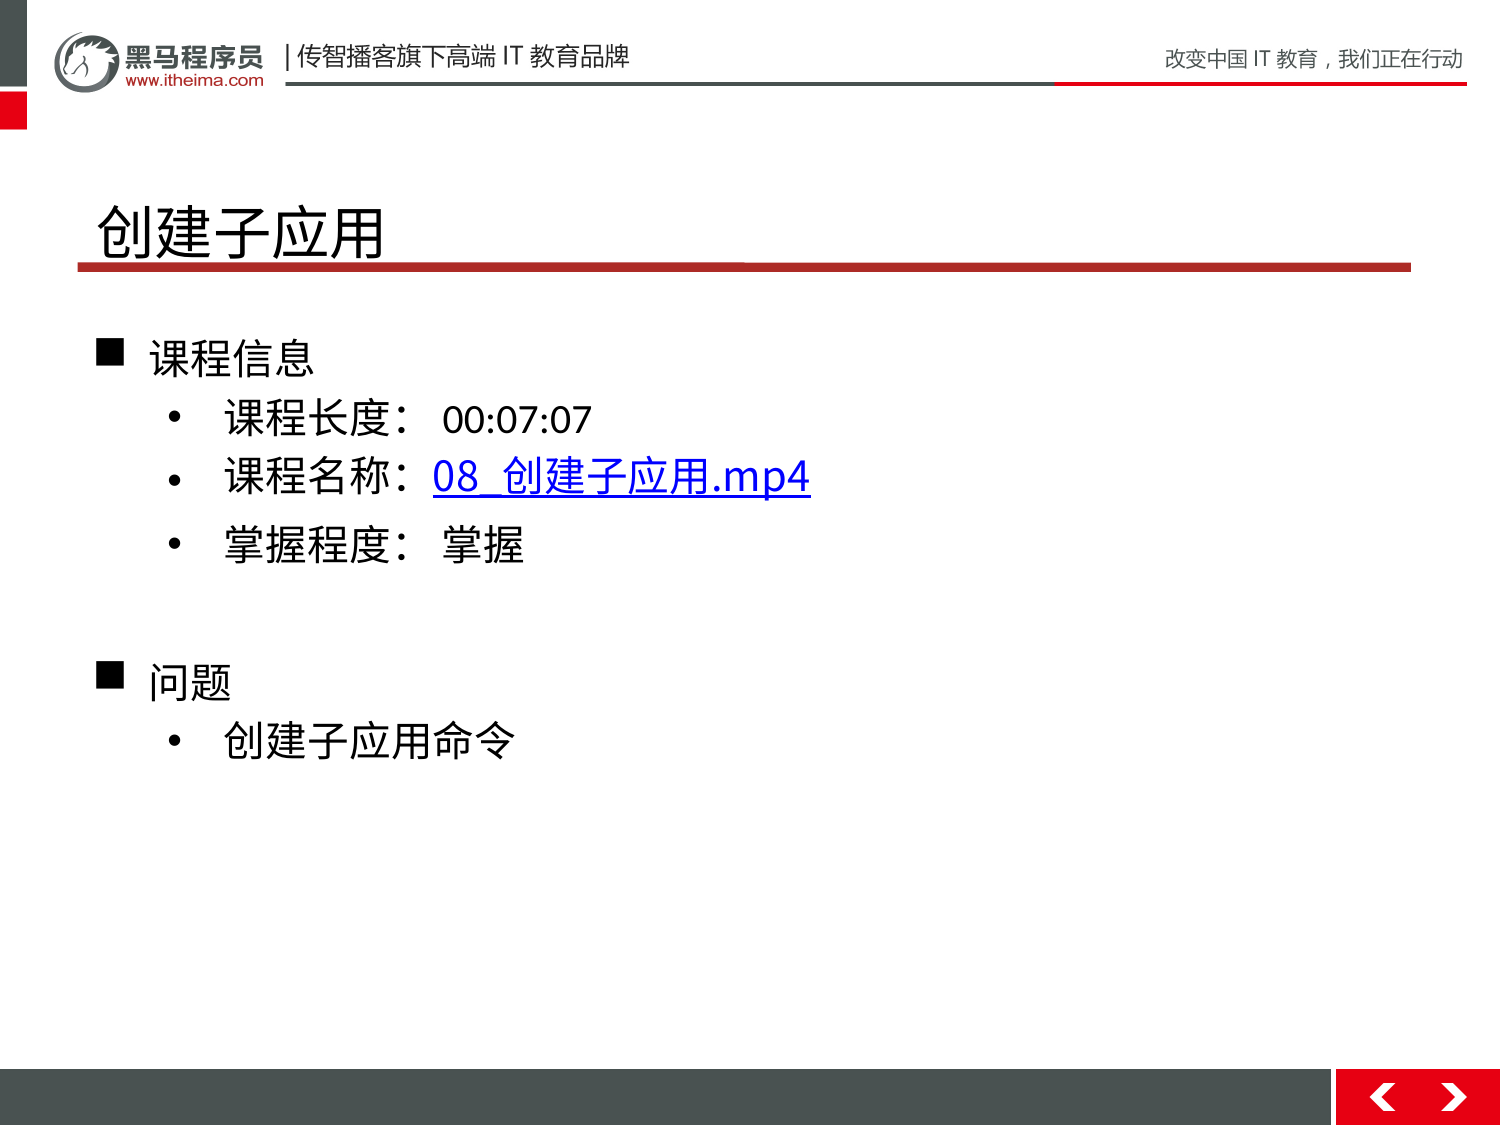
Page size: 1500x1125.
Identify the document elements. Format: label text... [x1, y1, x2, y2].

list 课程信息 课程长度：00:07:07 课程名称：08_创建子应用.mp4 掌握程度： 掌握 问题 创建子应用命令 [77, 267, 1411, 950]
picture [0, 0, 1500, 1125]
title 创建子应用 [81, 156, 1416, 274]
